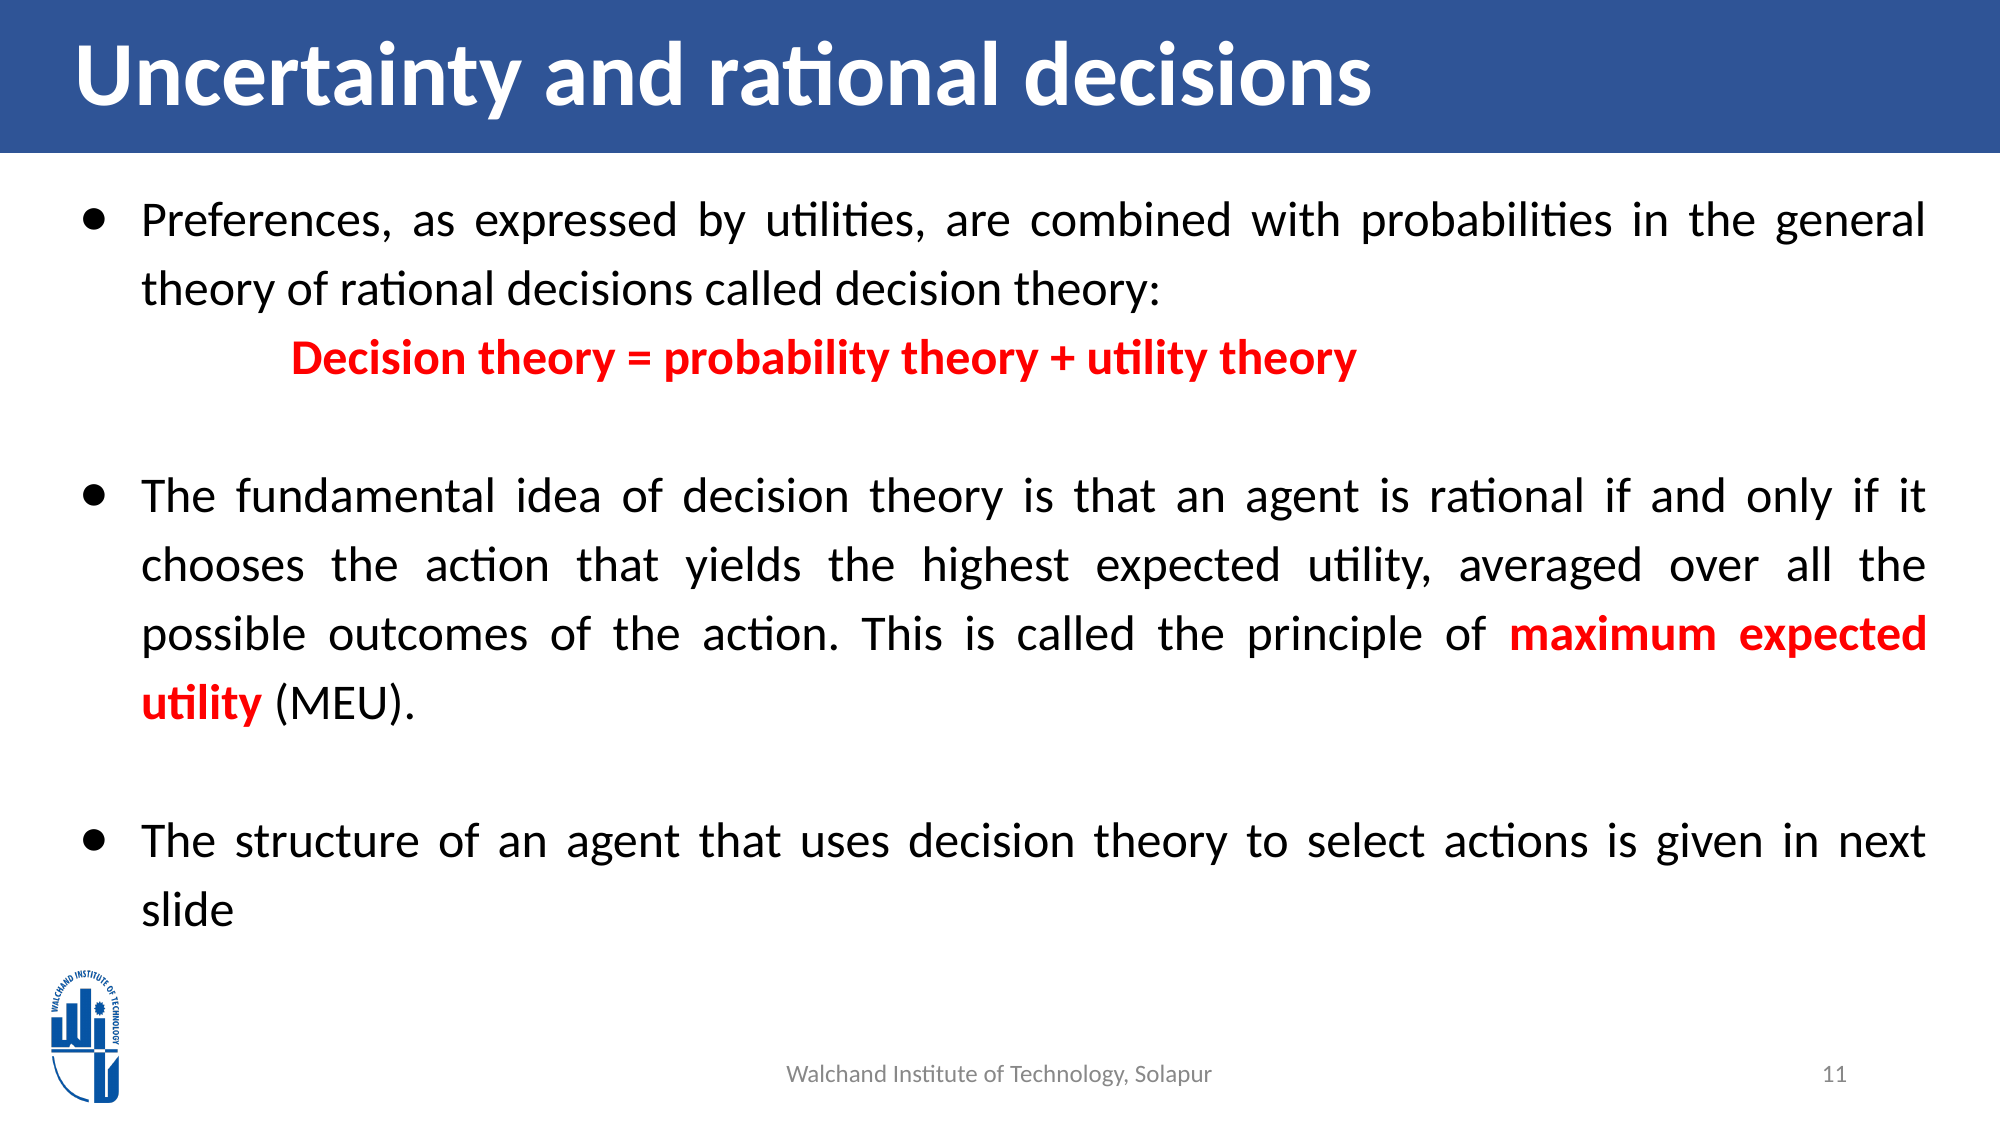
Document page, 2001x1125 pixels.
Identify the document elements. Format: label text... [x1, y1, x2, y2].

list Preferences, as expressed by utilities, are combined with probabilities in the general theory of rational decisions called decision theory: Decision theory = probability theory + utility theory The fundamental idea of decision theory is that an agent is rational if and only if it chooses the action that yields the highest expected utility, averaged over all the possible outcomes of the action. This is called the principle of maximum expected utility (MEU). The structure of an agent that uses decision theory to select actions is given in next slide [51, 169, 1944, 1003]
title Uncertainty and rational decisions [0, 0, 2000, 153]
picture [50, 970, 119, 1103]
slide_number 11 [1412, 1042, 1863, 1103]
footer Walchand Institute of Technology, Solapur [662, 1042, 1338, 1103]
